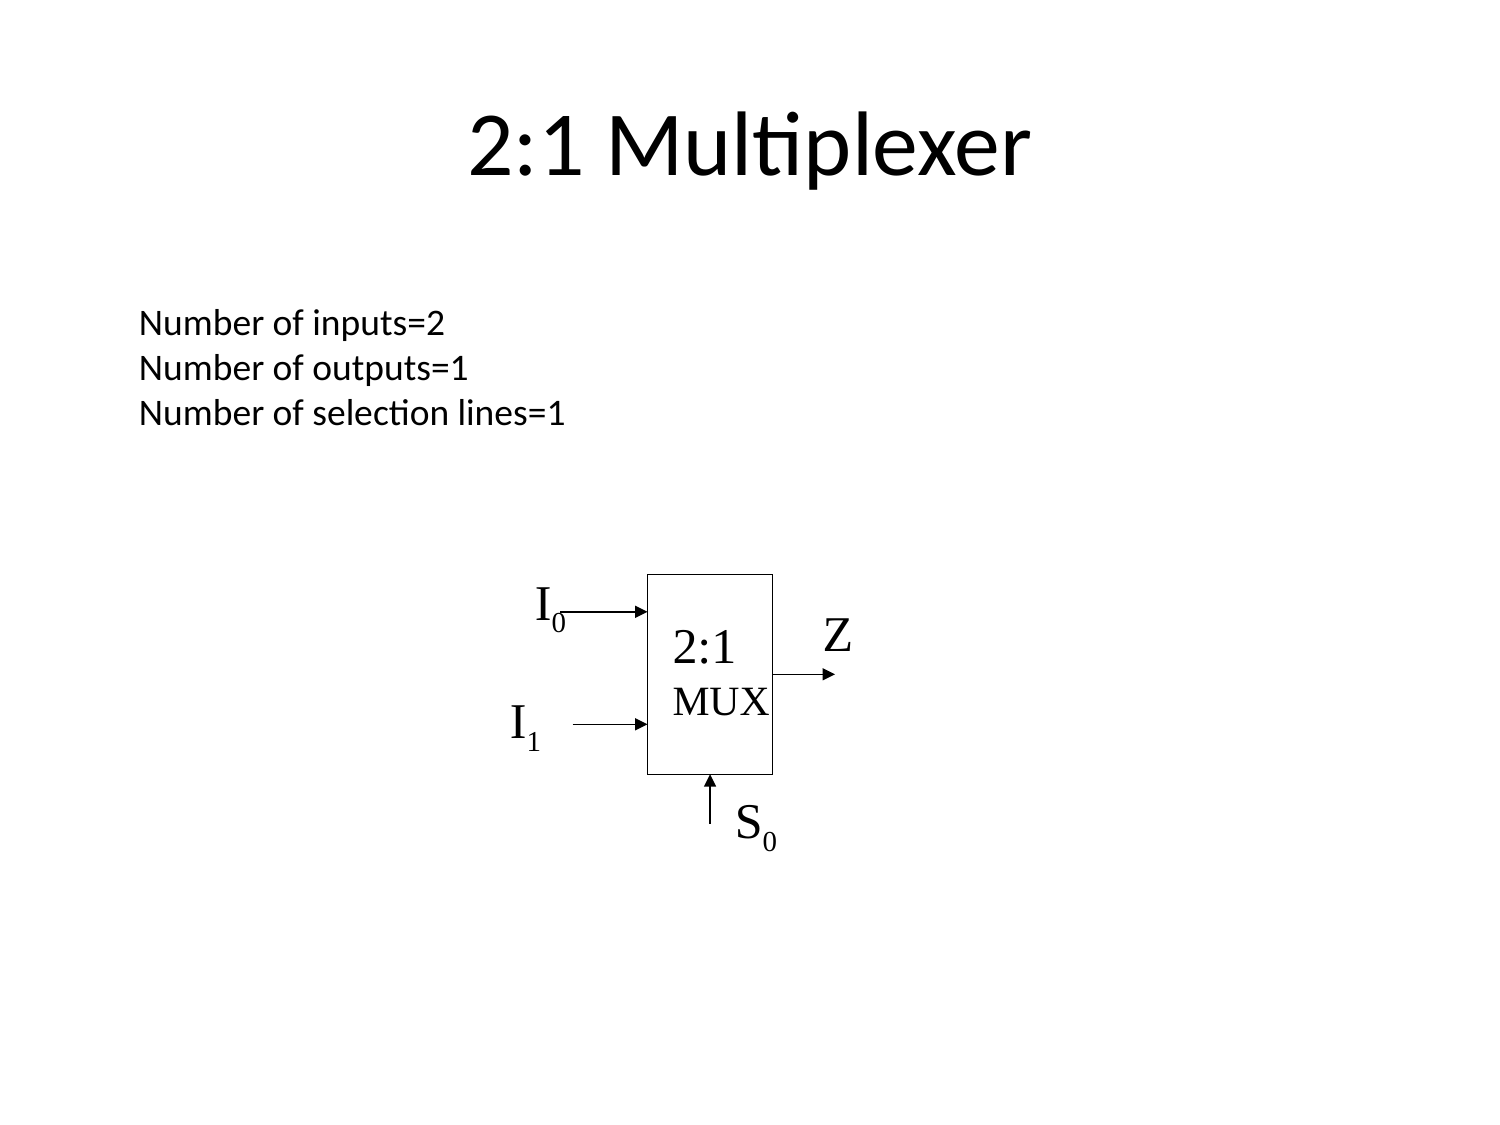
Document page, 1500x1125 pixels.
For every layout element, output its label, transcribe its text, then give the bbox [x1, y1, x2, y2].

text_box Number of inputs=2 Number of outputs=1 Number of selection lines=1 [123, 290, 1329, 441]
text_box I0 [519, 562, 584, 646]
text_box 2:1 MUX [657, 606, 786, 732]
text_box S0 [719, 781, 795, 865]
text_box Z [807, 593, 869, 669]
title 2:1 Multiplexer [75, 45, 1425, 233]
text_box I1 [494, 681, 559, 765]
text_box [647, 574, 773, 775]
